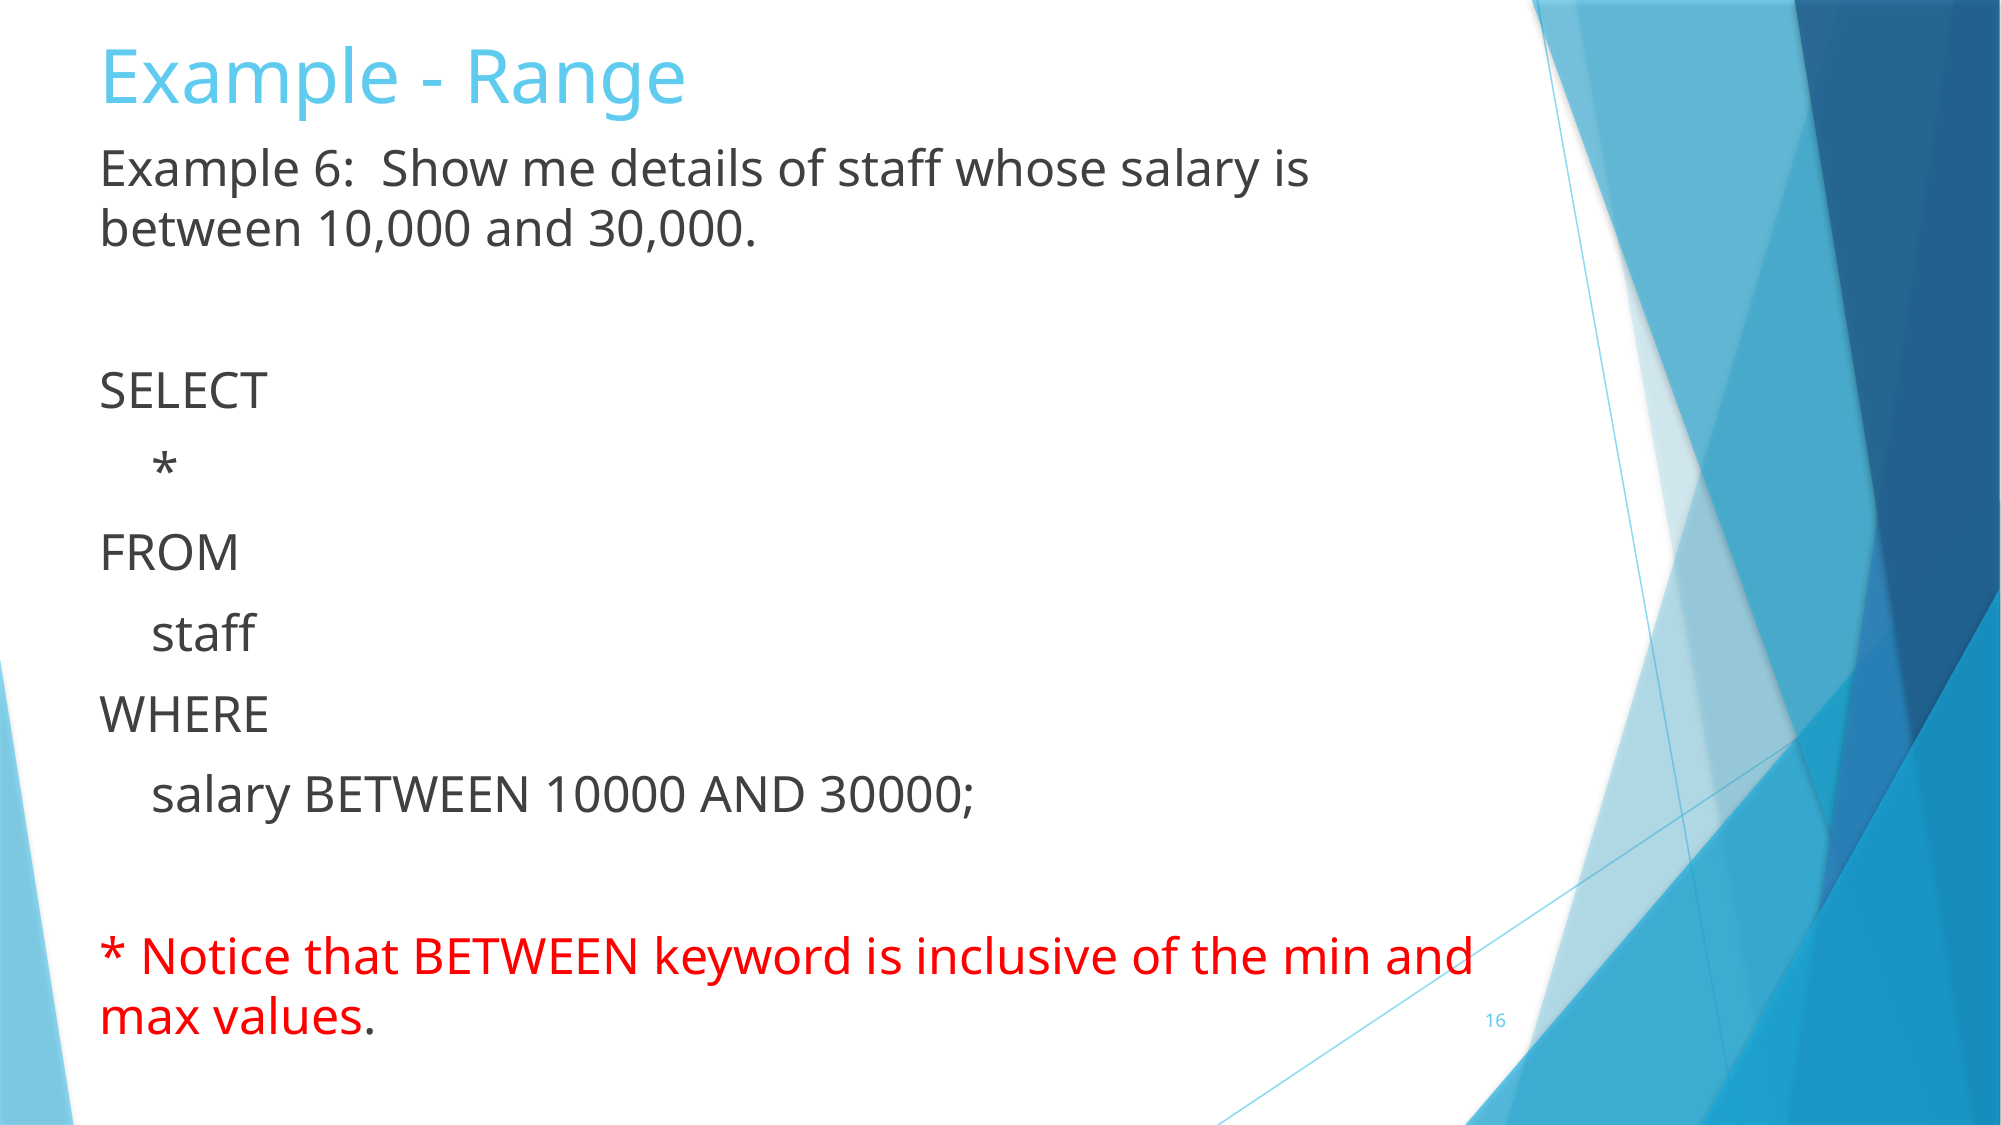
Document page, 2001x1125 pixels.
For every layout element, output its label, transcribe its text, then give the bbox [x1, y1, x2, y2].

title Example - Range [84, 21, 1495, 129]
slide_number 16 [1409, 991, 1522, 1051]
list Example 6: Show me details of staff whose salary is between 10,000 and 30,000. SELECT * FROM staff WHERE salary BETWEEN 10000 AND 30000; * Notice that BETWEEN keyword is inclusive of the min and max values. [84, 129, 1495, 841]
